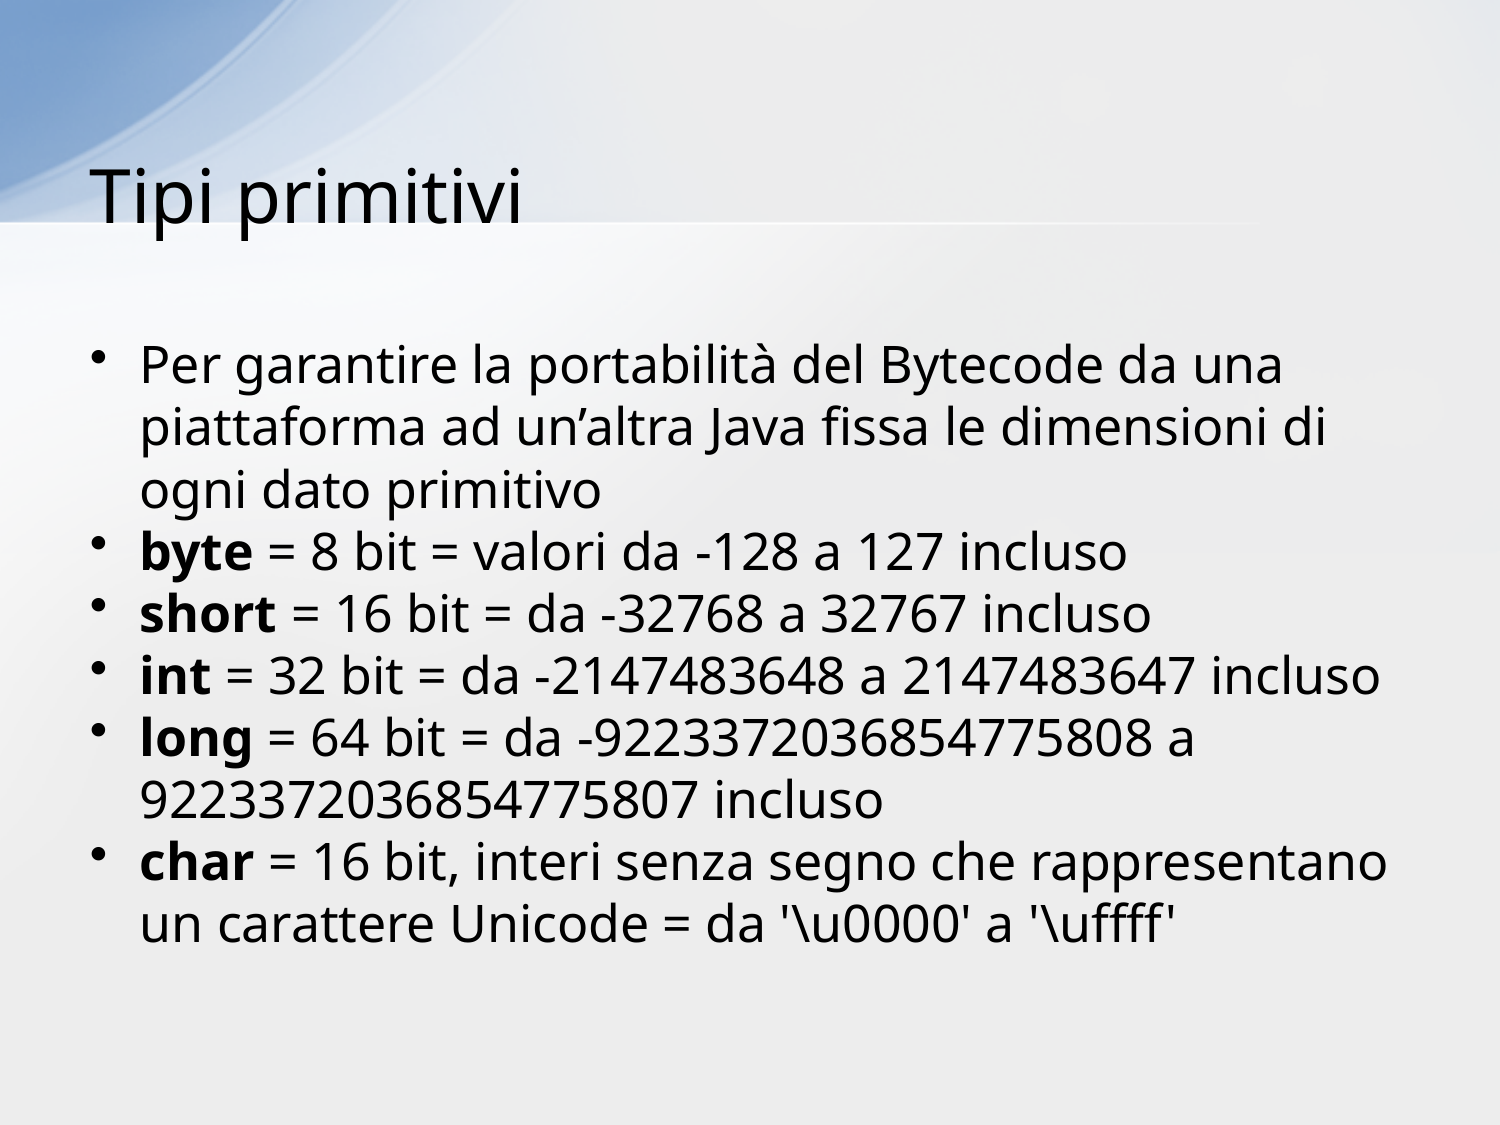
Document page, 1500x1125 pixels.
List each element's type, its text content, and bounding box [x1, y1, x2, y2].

list Per garantire la portabilità del Bytecode da una piattaforma ad un’altra Java fissa le dimensioni di ogni dato primitivo byte = 8 bit = valori da -128 a 127 incluso short = 16 bit = da -32768 a 32767 incluso int = 32 bit = da -2147483648 a 2147483647 incluso long = 64 bit = da -9223372036854775808 a 9223372036854775807 incluso char = 16 bit, interi senza segno che rappresentano un carattere Unicode = da '\u0000' a '\uffff' [75, 262, 1425, 1005]
picture [0, 0, 1500, 1125]
title Tipi primitivi [75, 58, 1425, 247]
